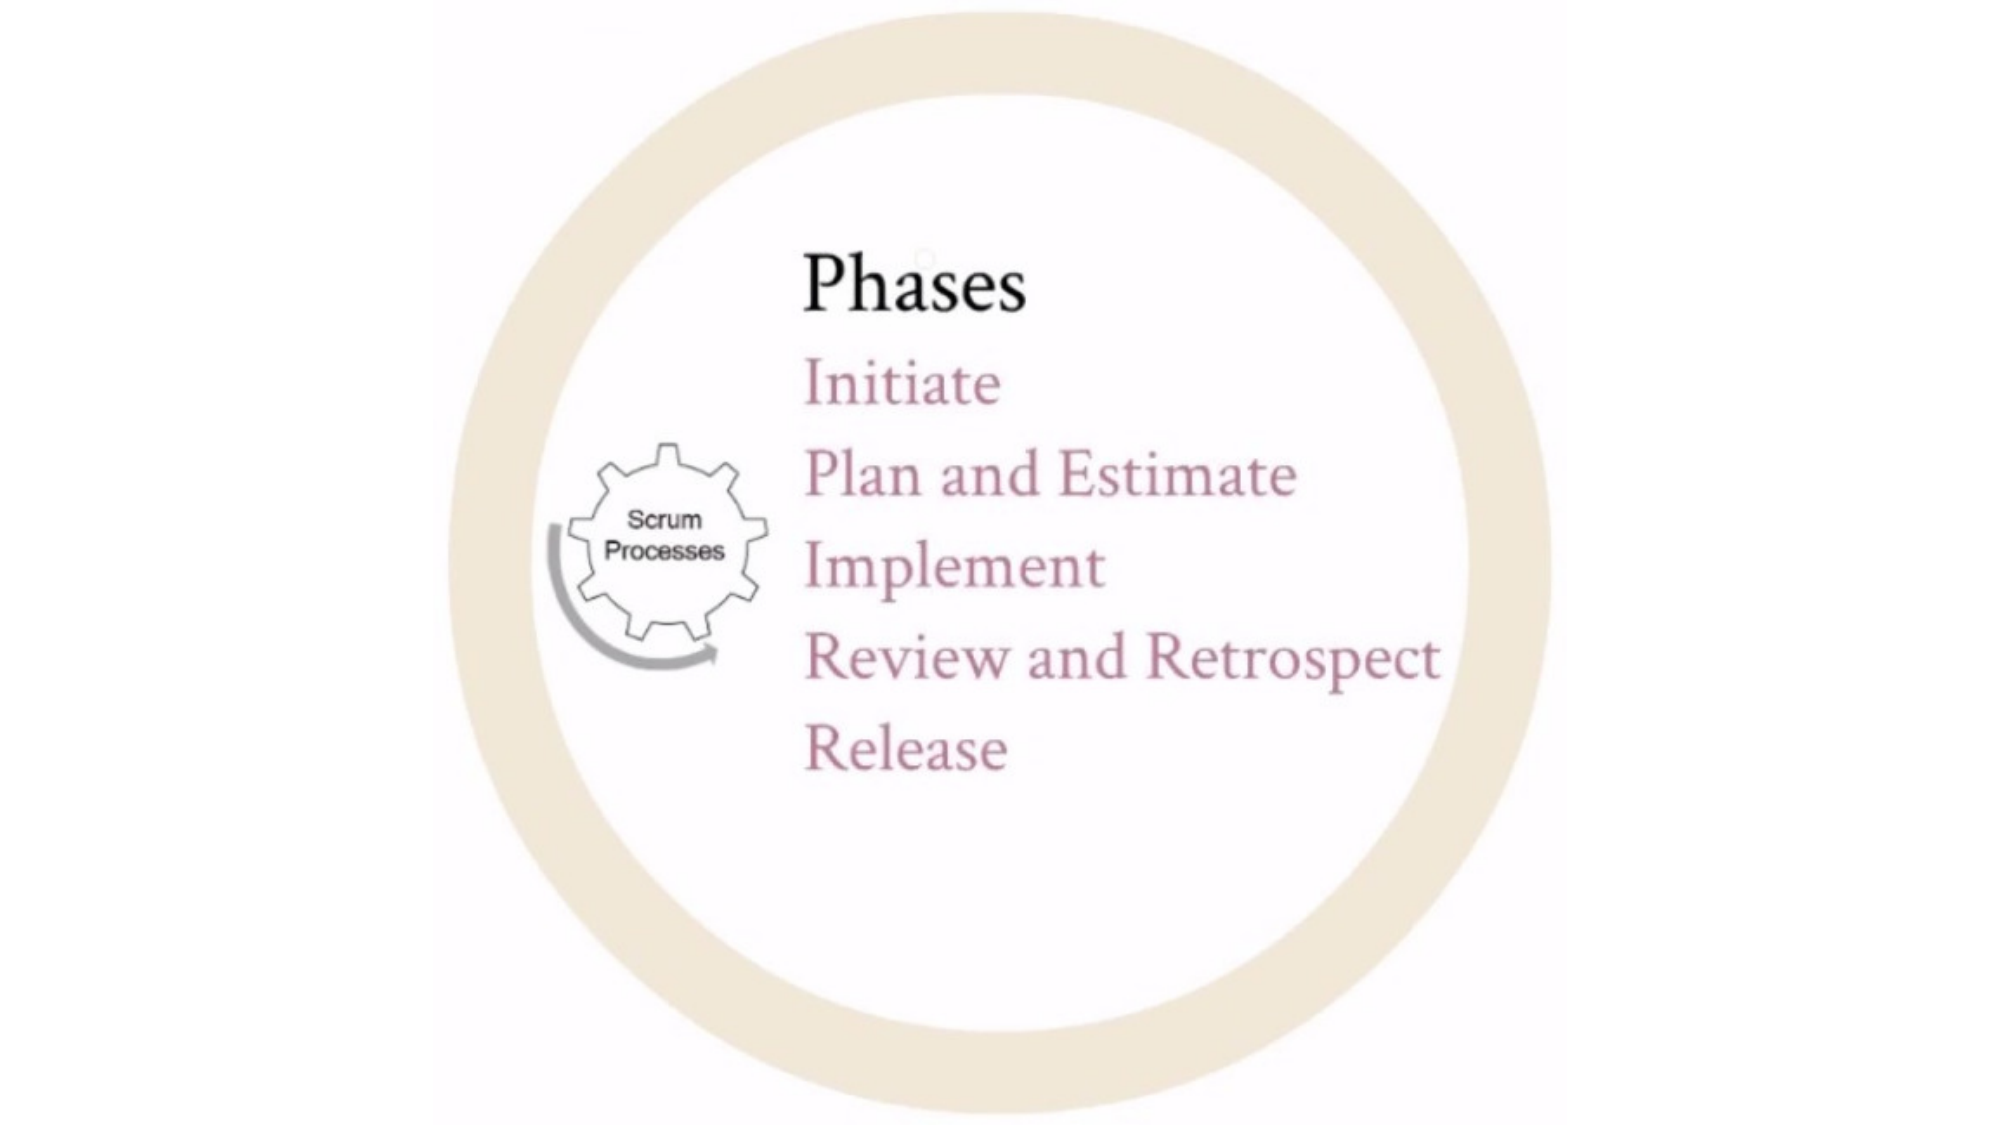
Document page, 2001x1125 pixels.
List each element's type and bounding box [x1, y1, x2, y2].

picture [433, 0, 1567, 1125]
